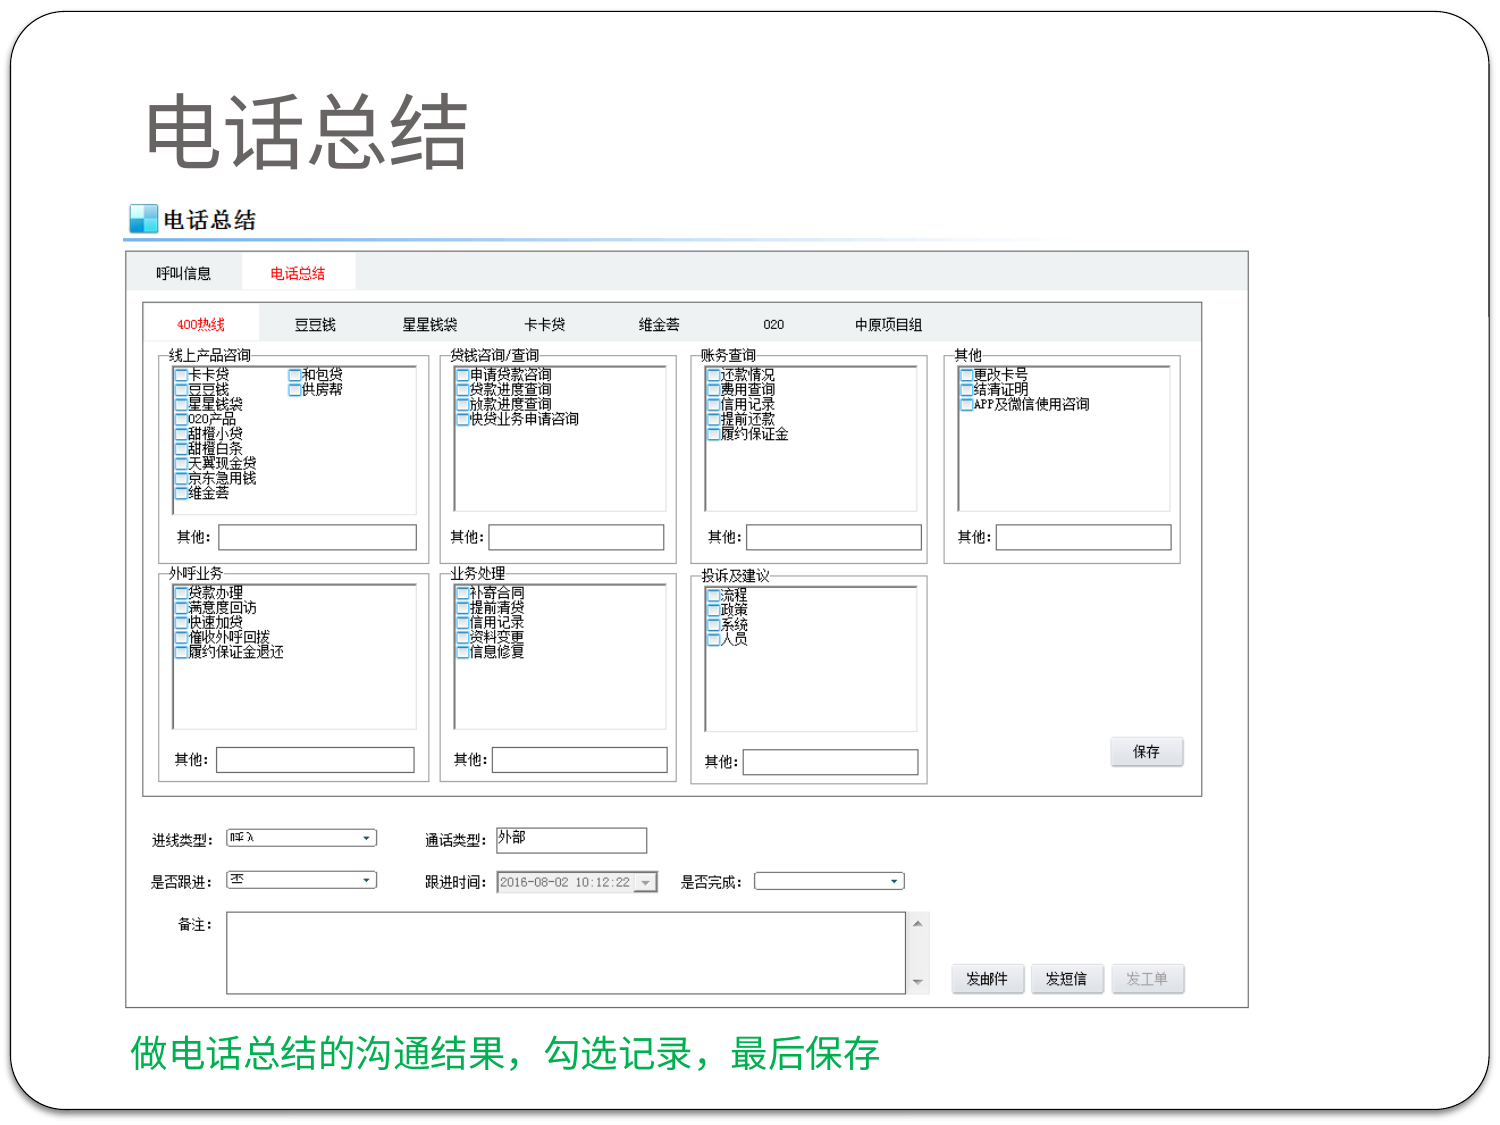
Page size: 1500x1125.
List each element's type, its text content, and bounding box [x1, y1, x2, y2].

title 电话总结 [124, 7, 1400, 195]
picture [123, 195, 1259, 1015]
text_box 做电话总结的沟通结果，勾选记录，最后保存 [115, 1023, 896, 1083]
